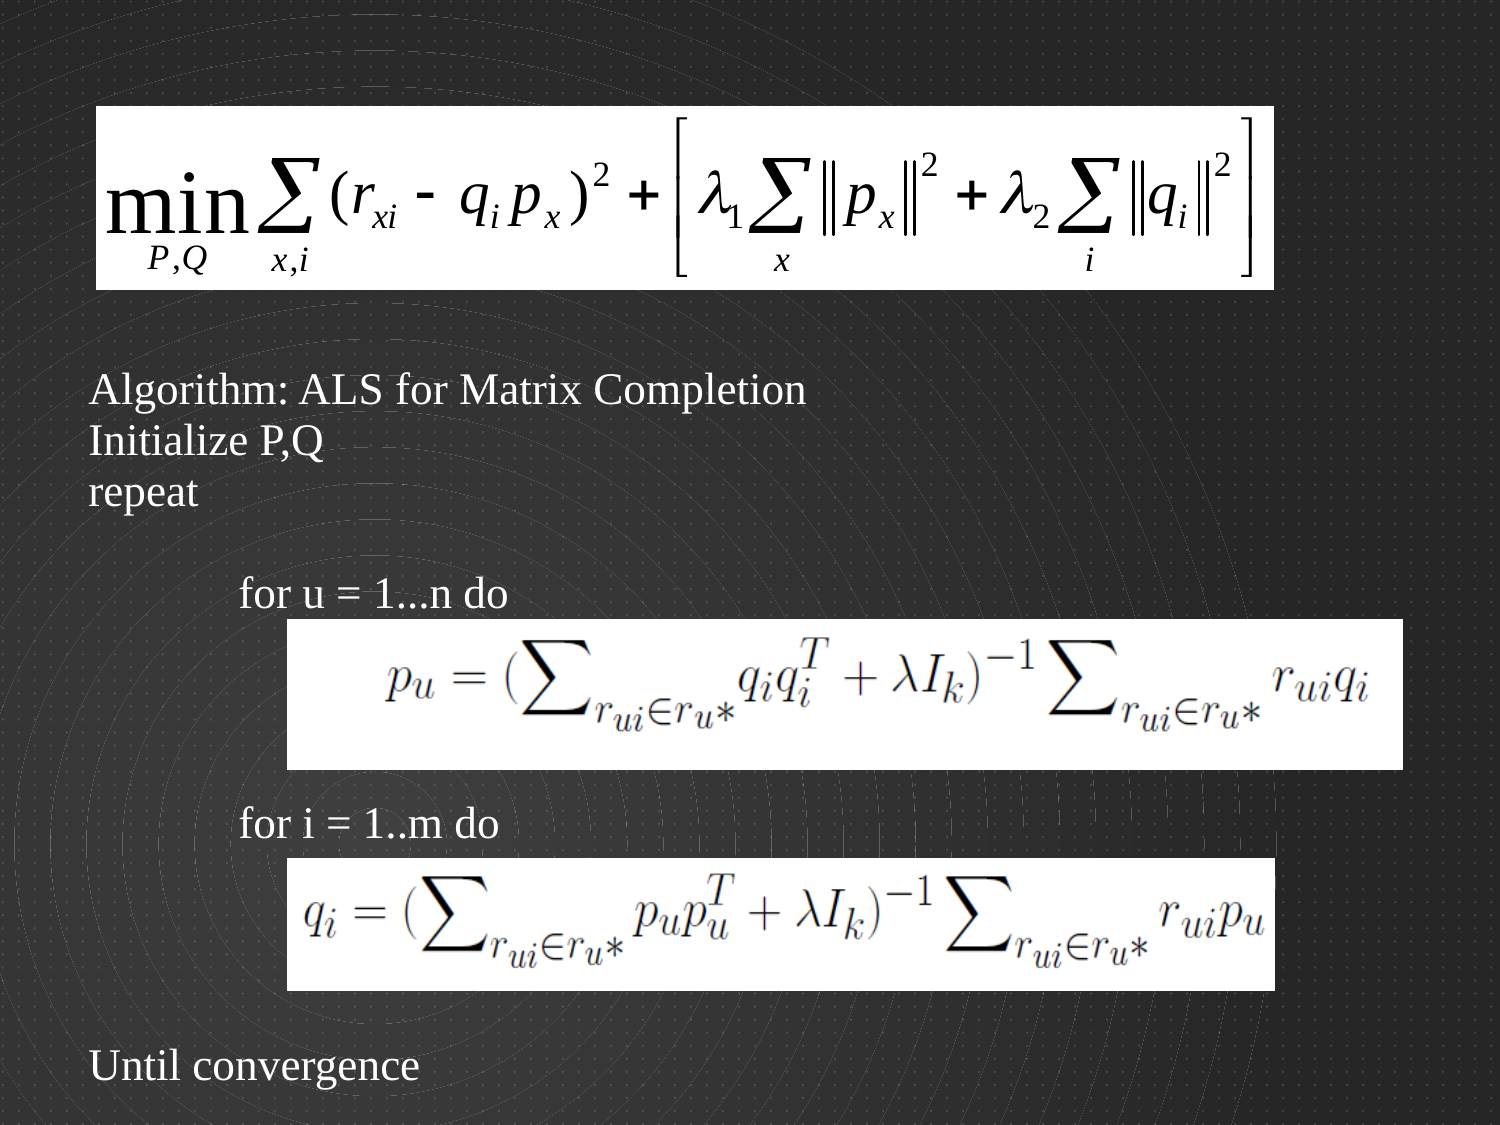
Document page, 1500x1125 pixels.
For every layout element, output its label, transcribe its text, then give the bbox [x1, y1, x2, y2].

text_box Algorithm: ALS for Matrix Completion Initialize P,Q repeat for u = 1...n do for i = 1..m do Until convergence [74, 251, 1202, 1057]
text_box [96, 105, 1275, 290]
picture [287, 858, 1275, 991]
text_box [74, 44, 1425, 233]
picture [287, 619, 1404, 770]
